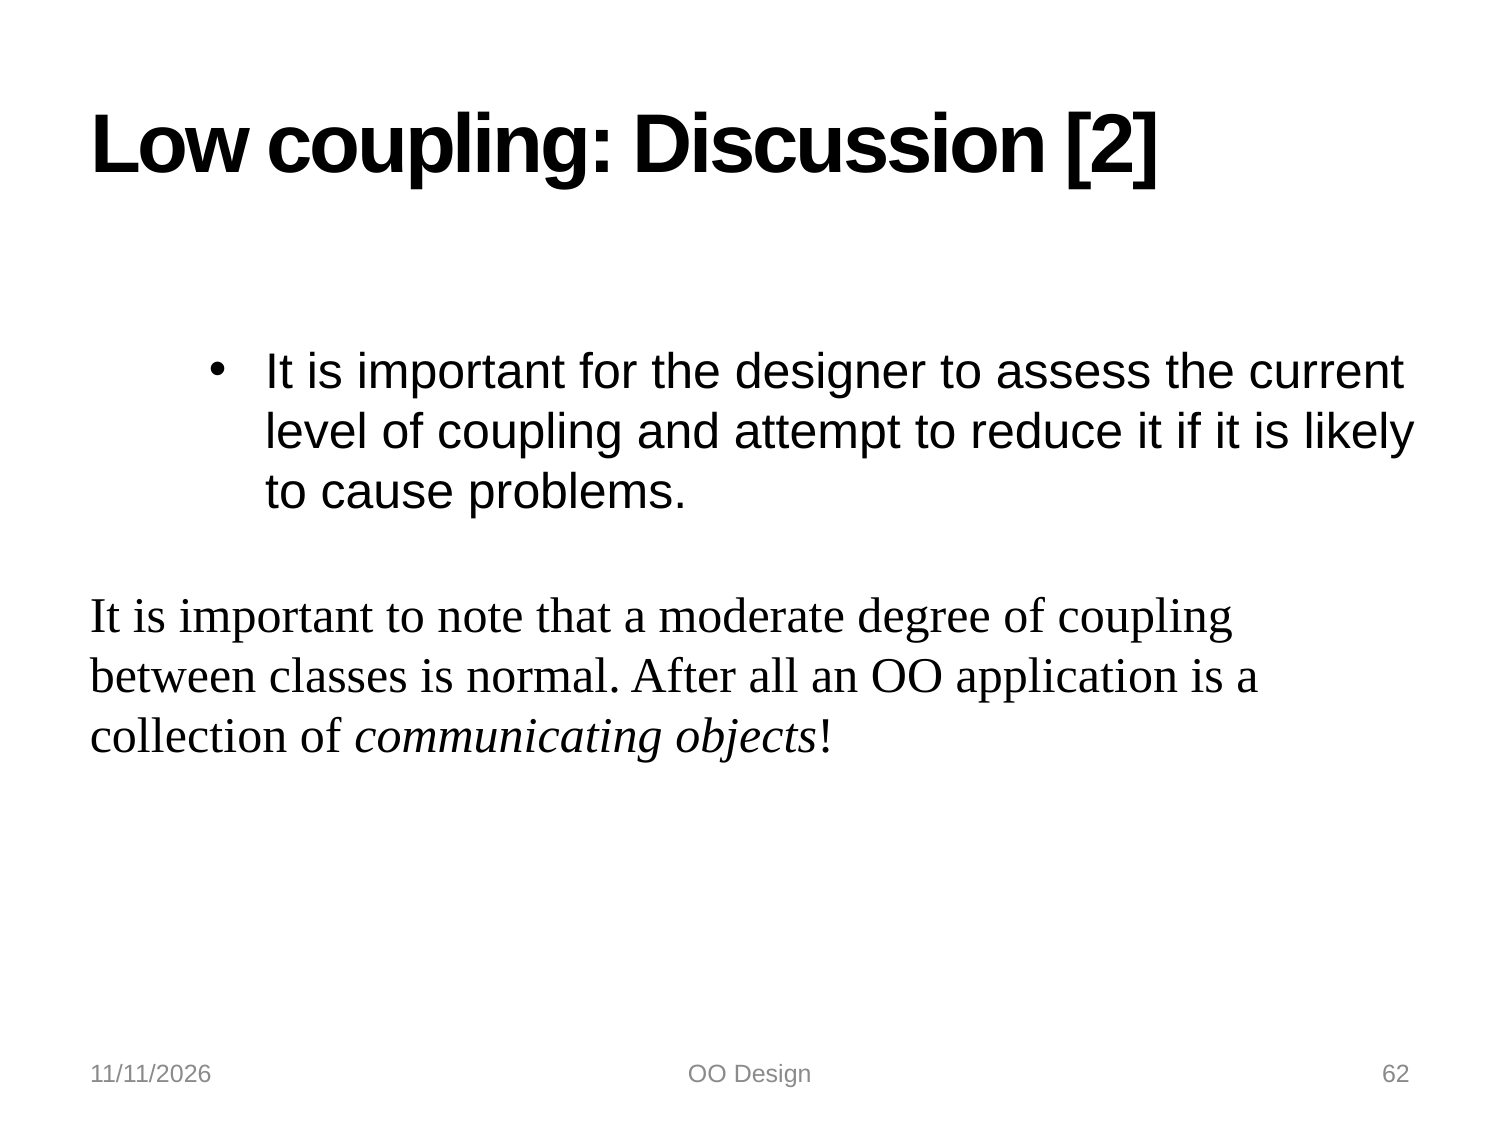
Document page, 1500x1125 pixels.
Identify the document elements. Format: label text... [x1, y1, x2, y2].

footer OO Design [512, 1042, 988, 1103]
slide_number 62 [1074, 1042, 1425, 1103]
title Low coupling: Discussion [2] [75, 45, 1425, 233]
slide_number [75, 1042, 425, 1103]
text_box It is important to note that a moderate degree of coupling between classes is normal. After all an OO application is a collection of communicating objects! [75, 575, 1417, 825]
list It is important for the designer to assess the current level of coupling and attempt to reduce it if it is likely to cause problems. [193, 331, 1469, 544]
